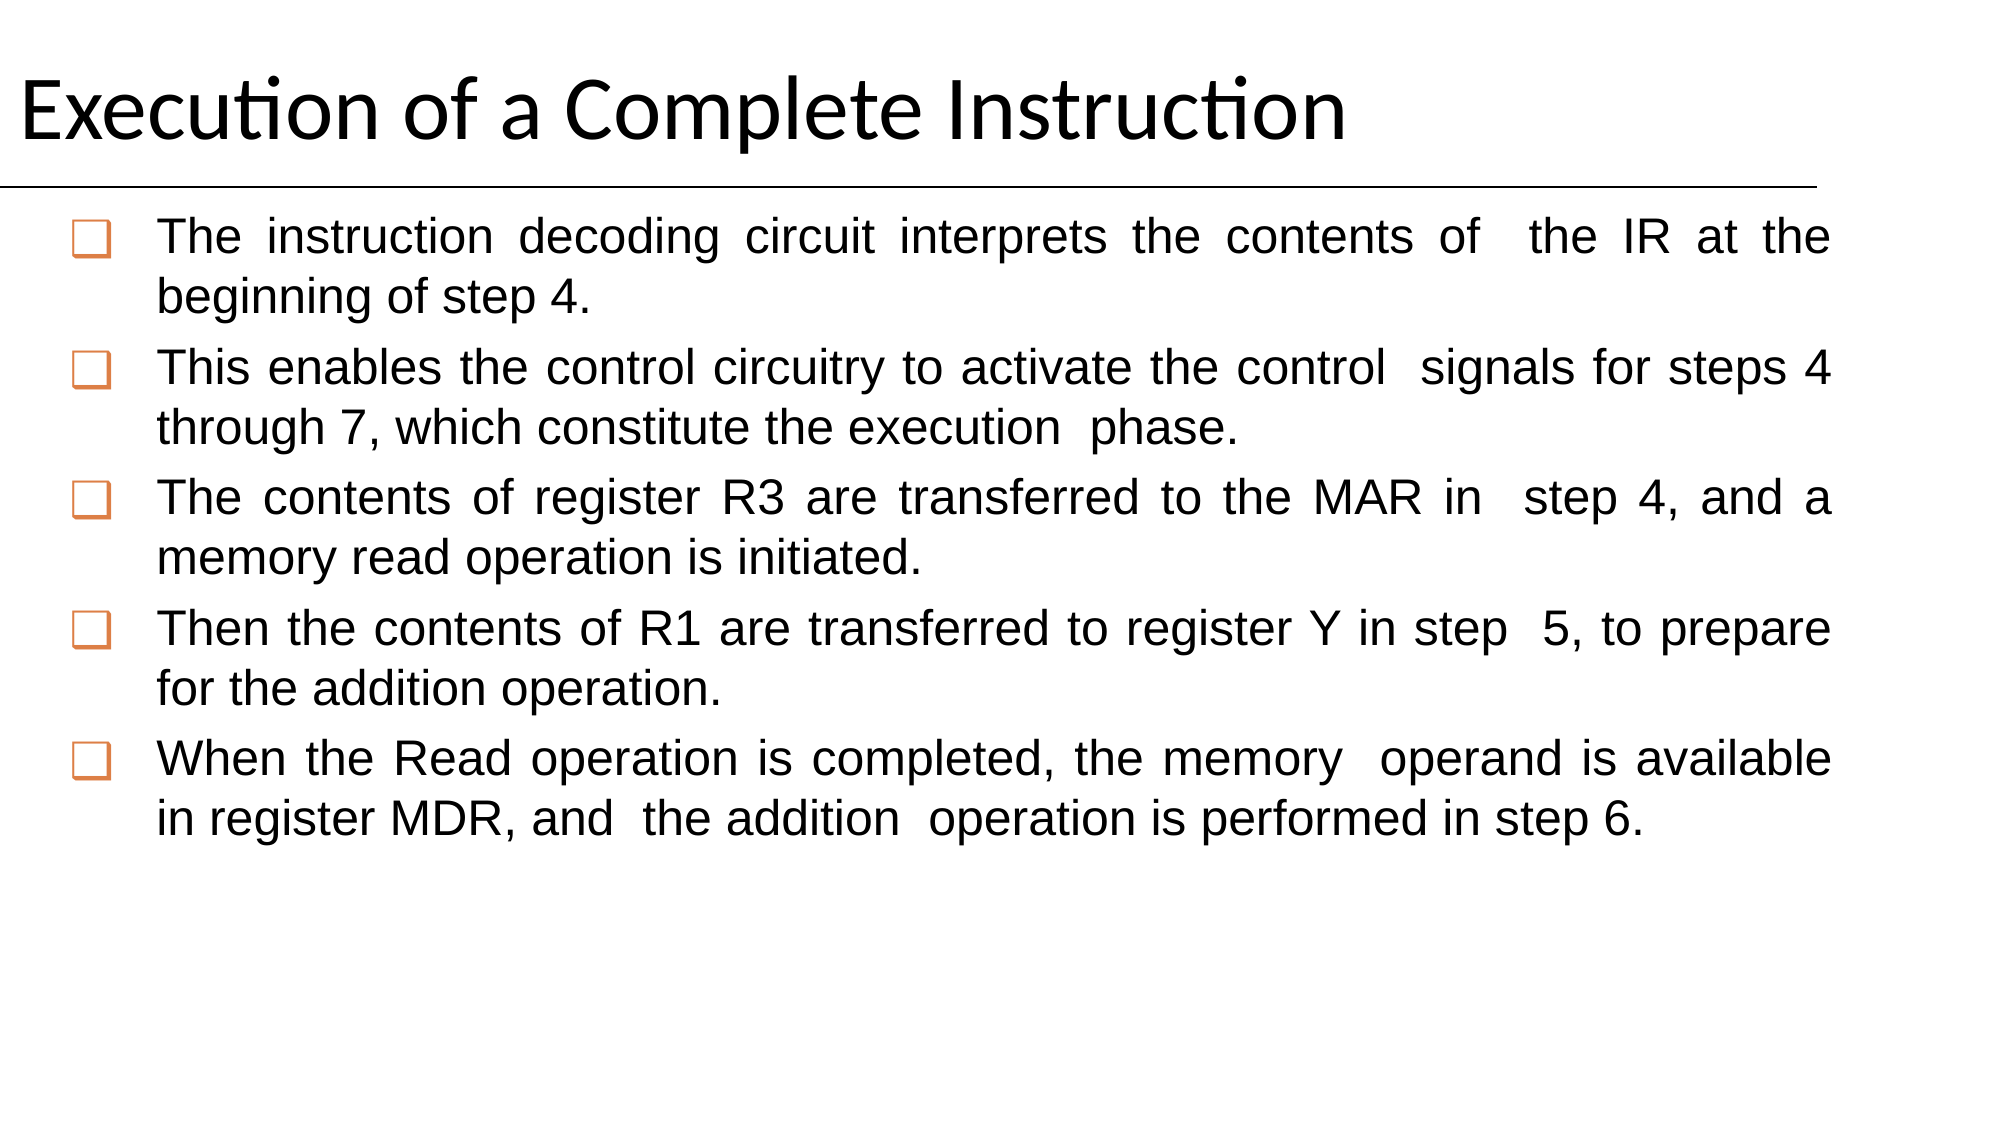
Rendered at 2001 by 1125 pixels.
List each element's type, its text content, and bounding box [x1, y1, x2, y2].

text_box The instruction decoding circuit interprets the contents of the IR at the beginning of step 4. This enables the control circuitry to activate the control signals for steps 4 through 7, which constitute the execution phase. The contents of register R3 are transferred to the MAR in step 4, and a memory read operation is initiated. Then the contents of R1 are transferred to register Y in step 5, to prepare for the addition operation. When the Read operation is completed, the memory operand is available in register MDR, and the addition operation is performed in step 6. [67, 201, 1834, 846]
title Execution of a Complete Instruction [17, 6, 1640, 197]
